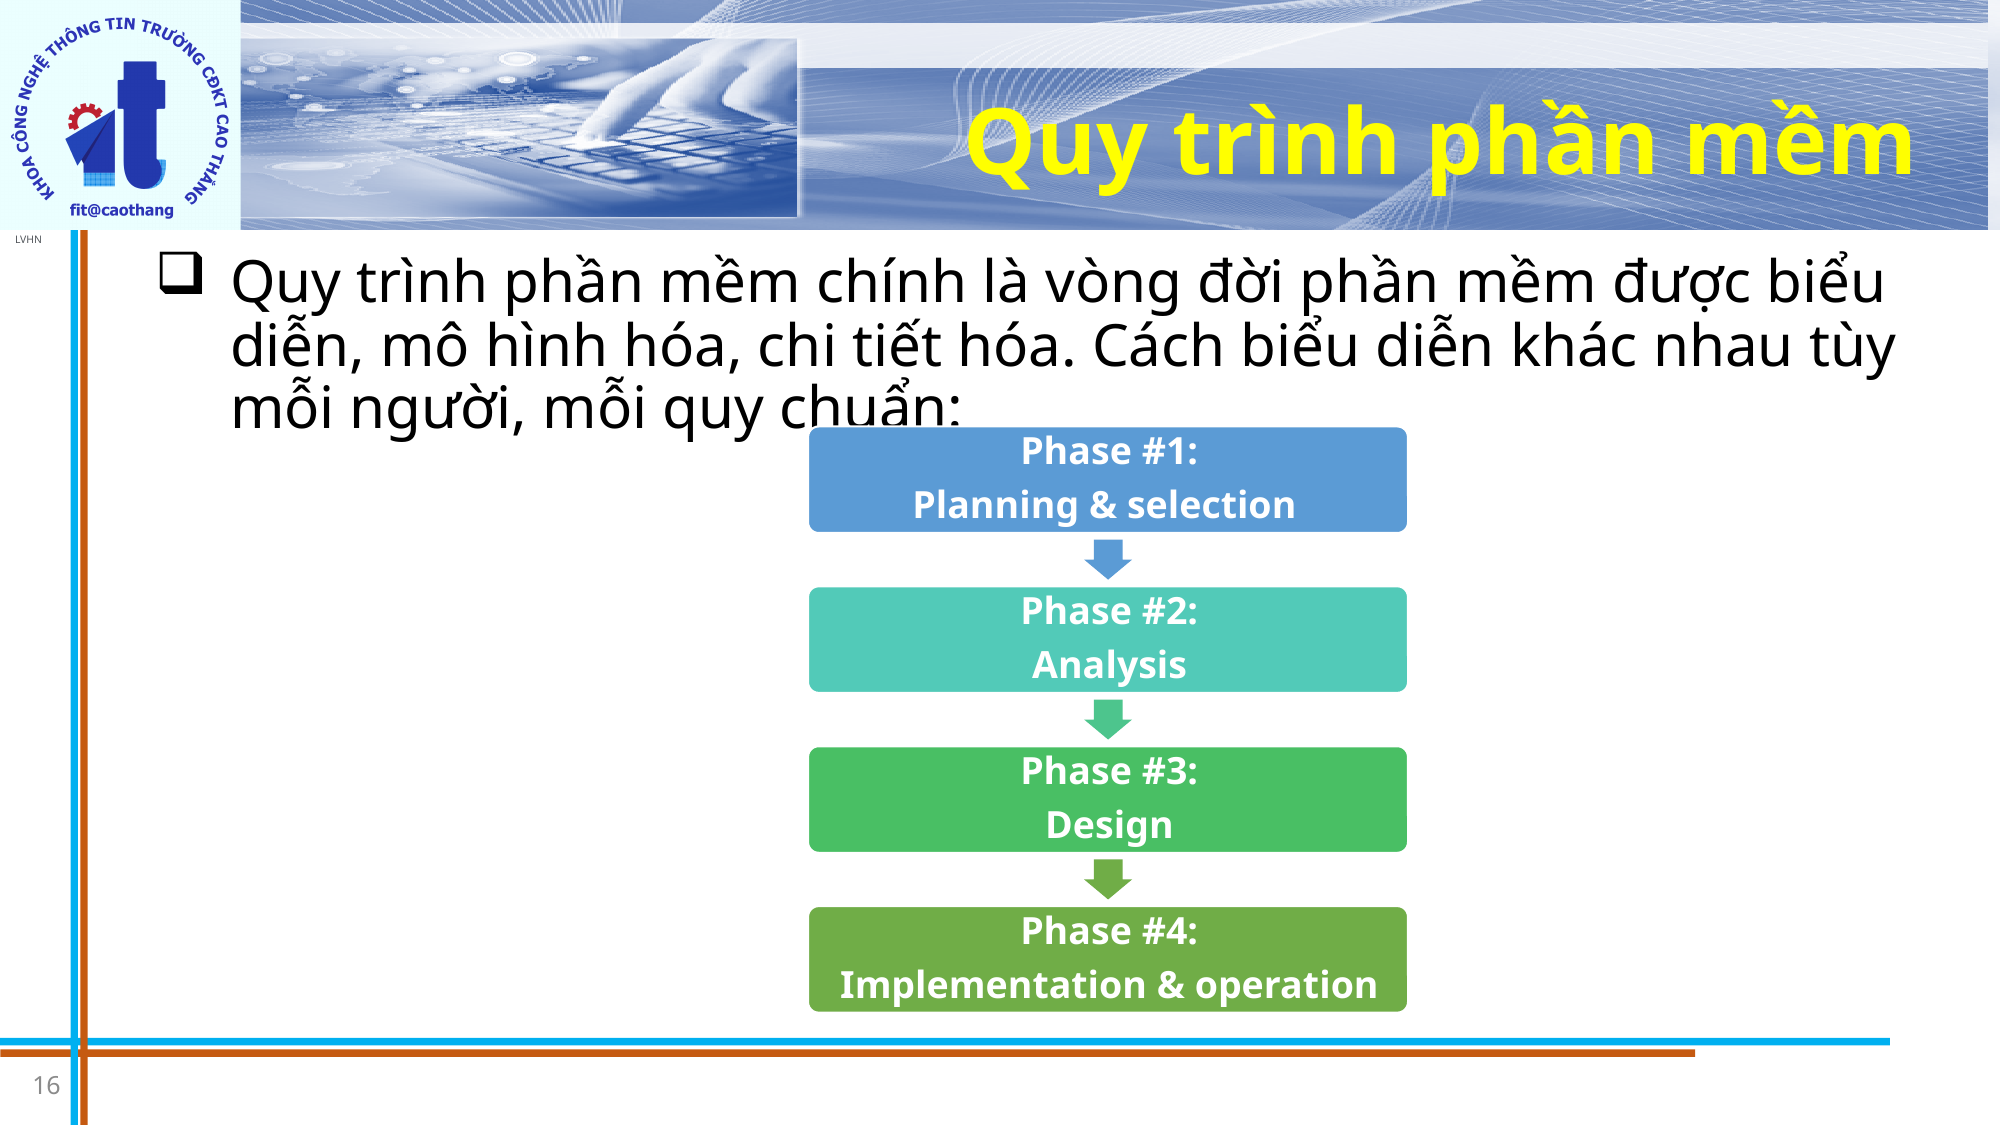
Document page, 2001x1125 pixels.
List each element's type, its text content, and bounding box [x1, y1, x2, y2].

slide_number 16 [0, 1056, 76, 1117]
list Quy trình phần mềm chính là vòng đời phần mềm được biểu diễn, mô hình hóa, chi tiết hóa. Cách biểu diễn khác nhau tùy mỗi người, mỗi quy chuẩn: [139, 245, 1934, 1014]
title Quy trình phần mềm [137, 36, 1934, 254]
picture [0, 0, 241, 230]
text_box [439, 425, 1777, 1014]
